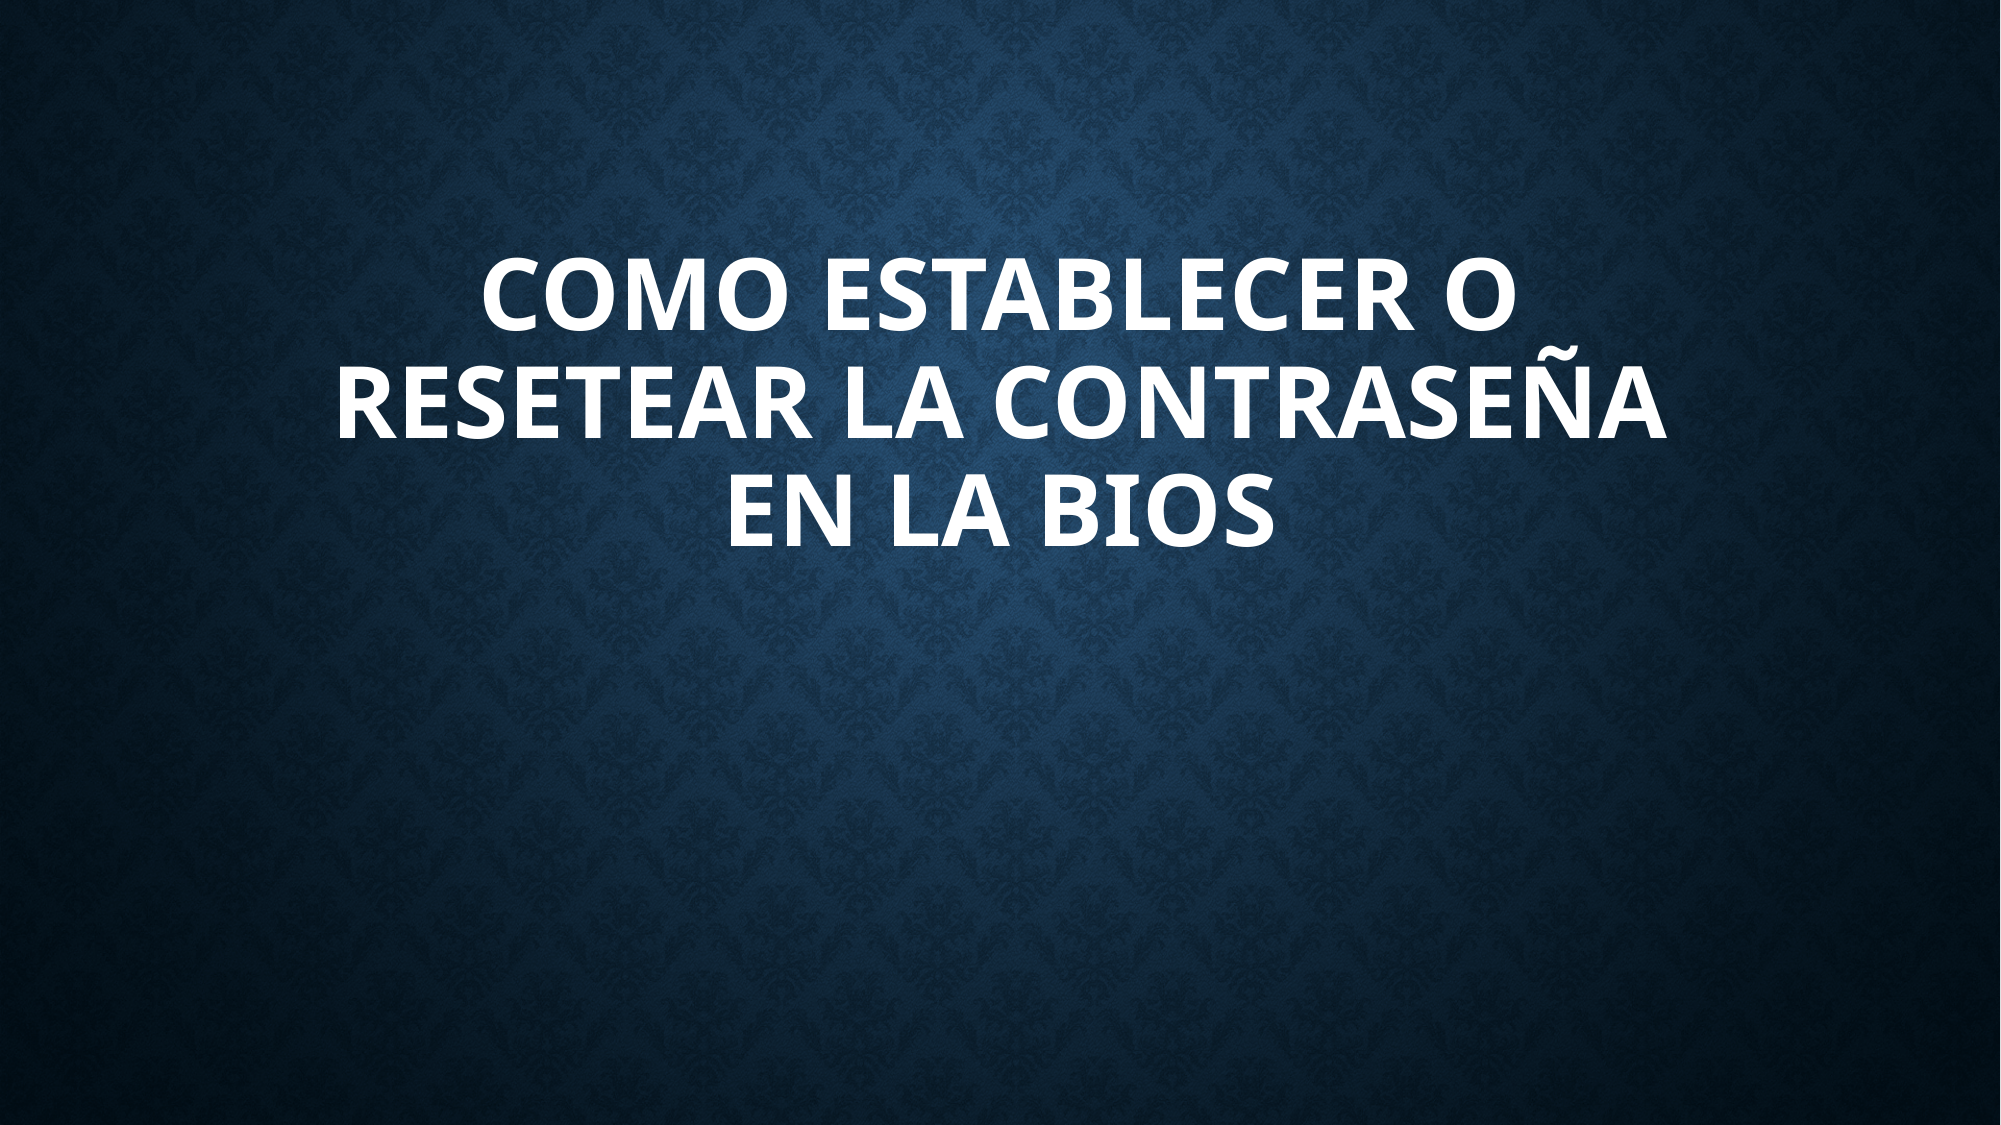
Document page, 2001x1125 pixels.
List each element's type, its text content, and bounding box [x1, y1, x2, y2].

title Como establecer o resetear la contraseña en la BIOS [261, 184, 1739, 576]
